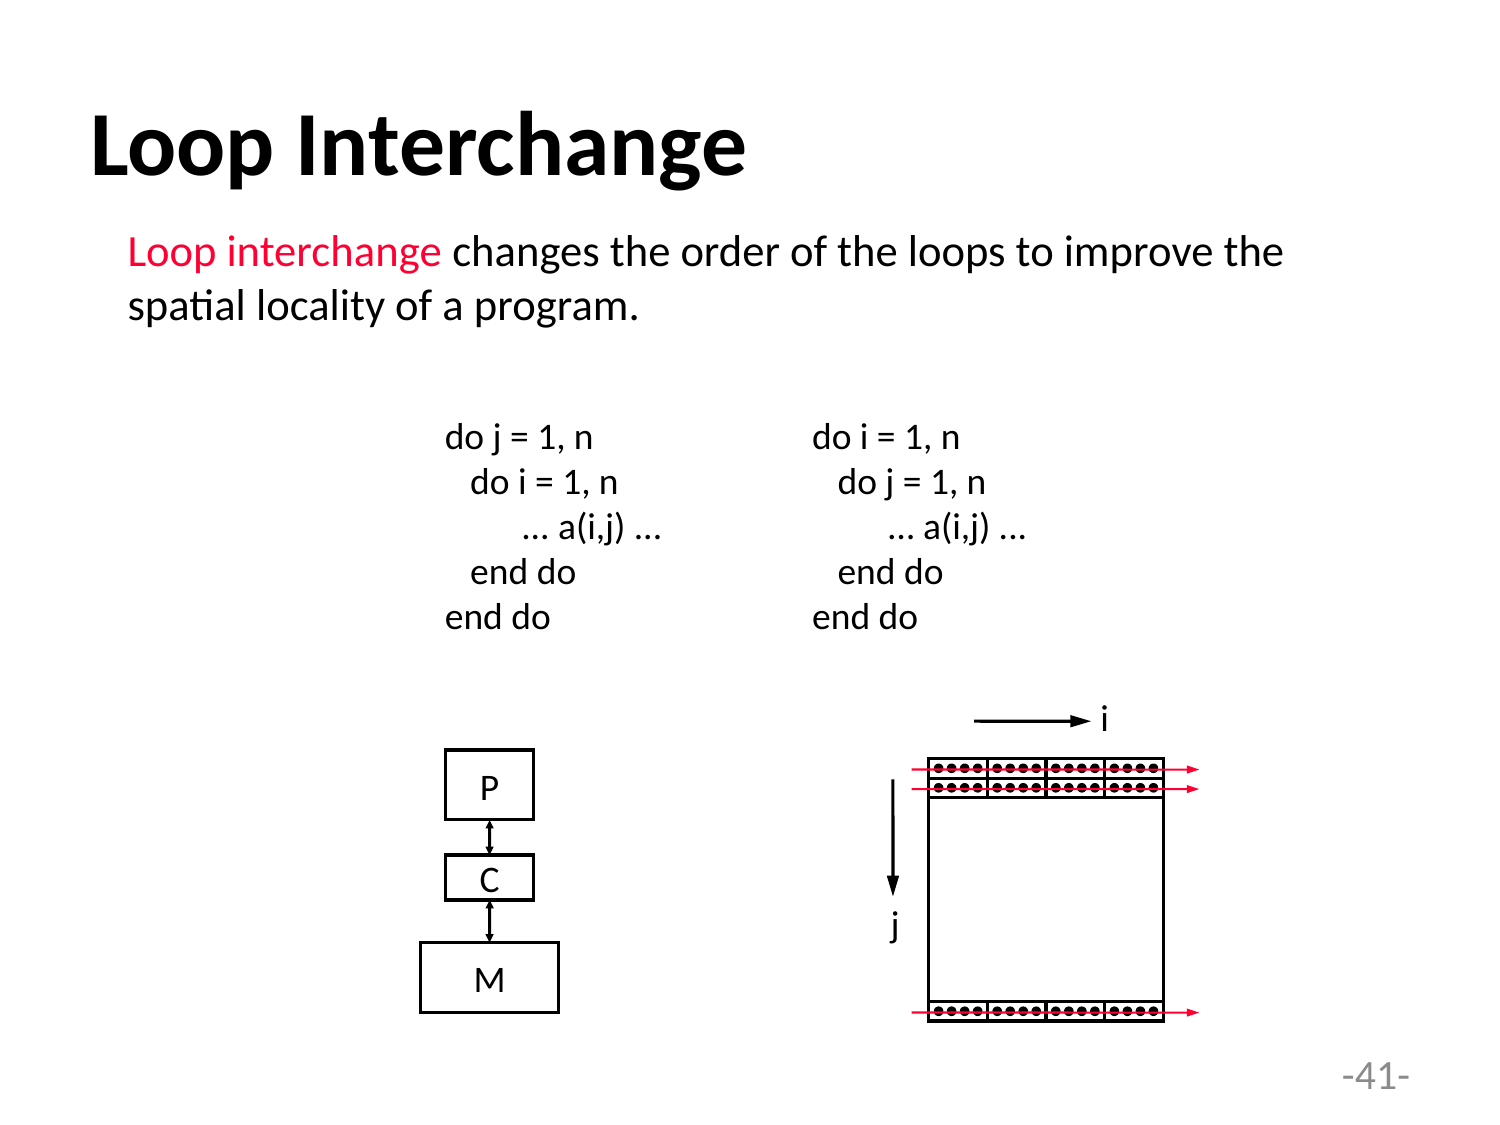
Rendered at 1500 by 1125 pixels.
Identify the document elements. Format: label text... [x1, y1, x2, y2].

text_box M [420, 942, 559, 1013]
text_box do j = 1, n do i = 1, n ... a(i,j) ... end do end do [429, 404, 678, 645]
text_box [872, 685, 1200, 1013]
text_box do i = 1, n do j = 1, n … a(i,j) ... end do end do [797, 404, 1043, 645]
list Loop interchange changes the order of the loops to improve the spatial locality of a program. [112, 214, 1388, 339]
title Loop Interchange [75, 45, 1425, 233]
text_box [485, 900, 494, 943]
text_box C [445, 854, 534, 900]
slide_number -41- [1074, 1042, 1425, 1103]
text_box [485, 820, 494, 855]
text_box P [445, 749, 534, 820]
